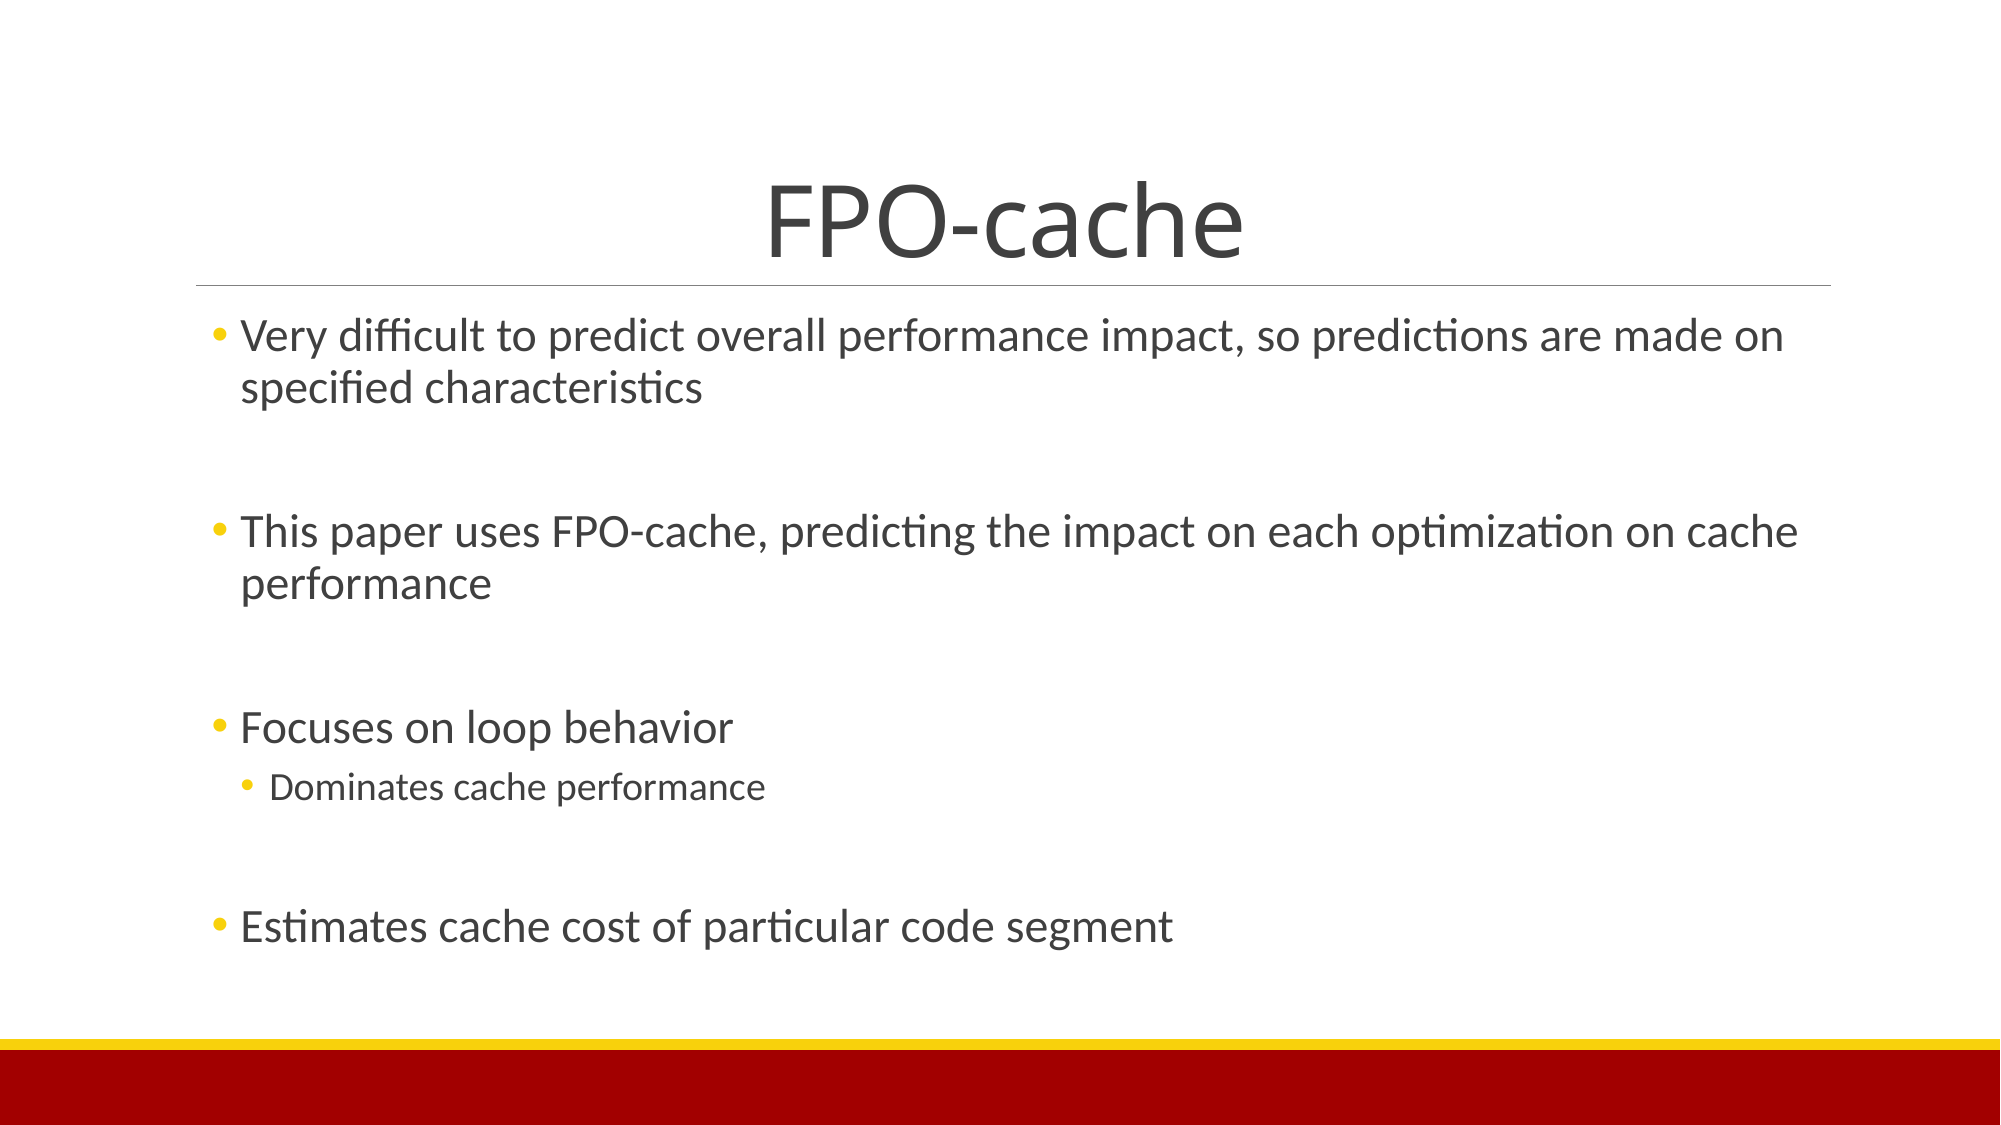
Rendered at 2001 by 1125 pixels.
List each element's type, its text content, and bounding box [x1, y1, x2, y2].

title FPO-cache [180, 47, 1830, 285]
list Very difficult to predict overall performance impact, so predictions are made on specified characteristics This paper uses FPO-cache, predicting the impact on each optimization on cache performance Focuses on loop behavior Dominates cache performance Estimates cache cost of particular code segment [180, 302, 1830, 963]
